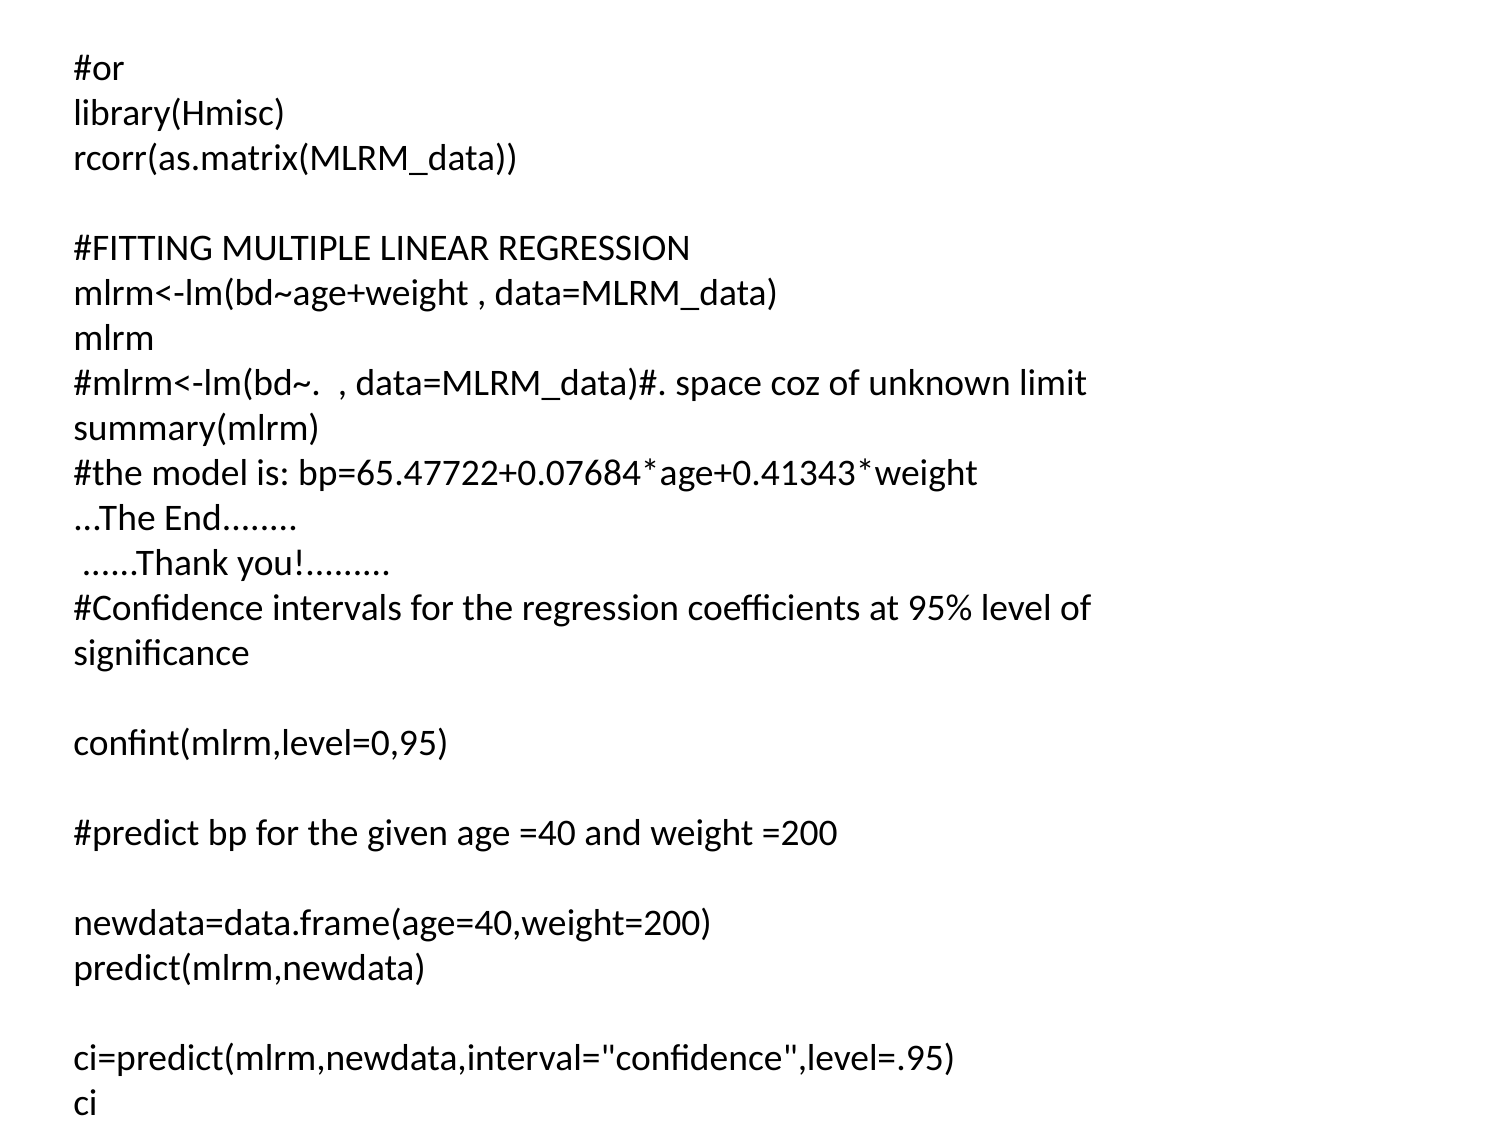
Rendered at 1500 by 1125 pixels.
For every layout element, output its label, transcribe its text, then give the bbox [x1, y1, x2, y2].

text_box #or library(Hmisc) rcorr(as.matrix(MLRM_data)) #FITTING MULTIPLE LINEAR REGRESSION mlrm<-lm(bd~age+weight , data=MLRM_data) mlrm #mlrm<-lm(bd~. , data=MLRM_data)#. space coz of unknown limit summary(mlrm) #the model is: bp=65.47722+0.07684*age+0.41343*weight ...The End........ ......Thank you!......... #Confidence intervals for the regression coefficients at 95% level of significance confint(mlrm,level=0,95) #predict bp for the given age =40 and weight =200 newdata=data.frame(age=40,weight=200) predict(mlrm,newdata) ci=predict(mlrm,newdata,interval="confidence",level=.95) ci [58, 35, 1137, 1125]
